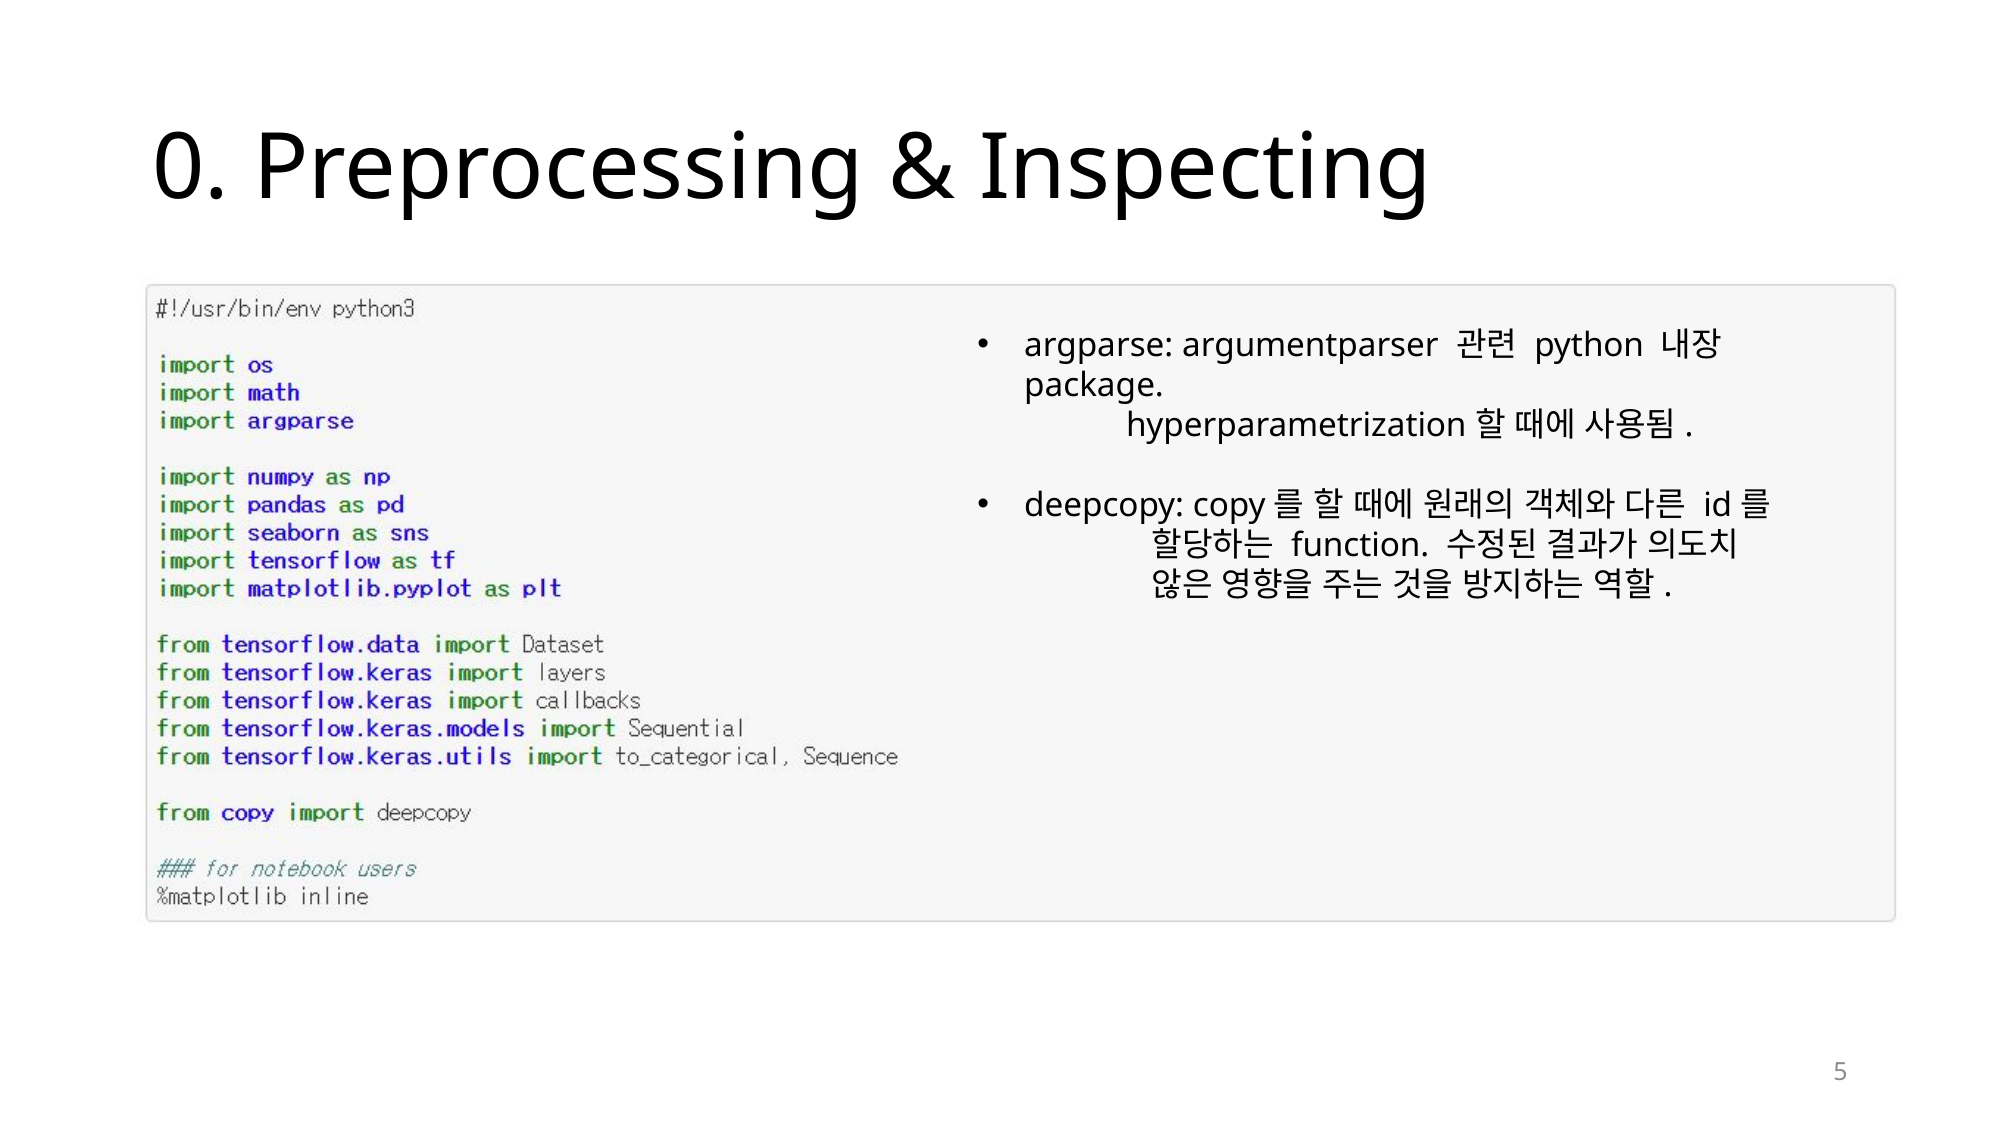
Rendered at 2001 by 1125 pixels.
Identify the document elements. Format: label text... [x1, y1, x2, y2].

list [137, 277, 1905, 931]
title 0. Preprocessing & Inspecting [137, 59, 1863, 277]
slide_number 5 [1412, 1042, 1863, 1103]
